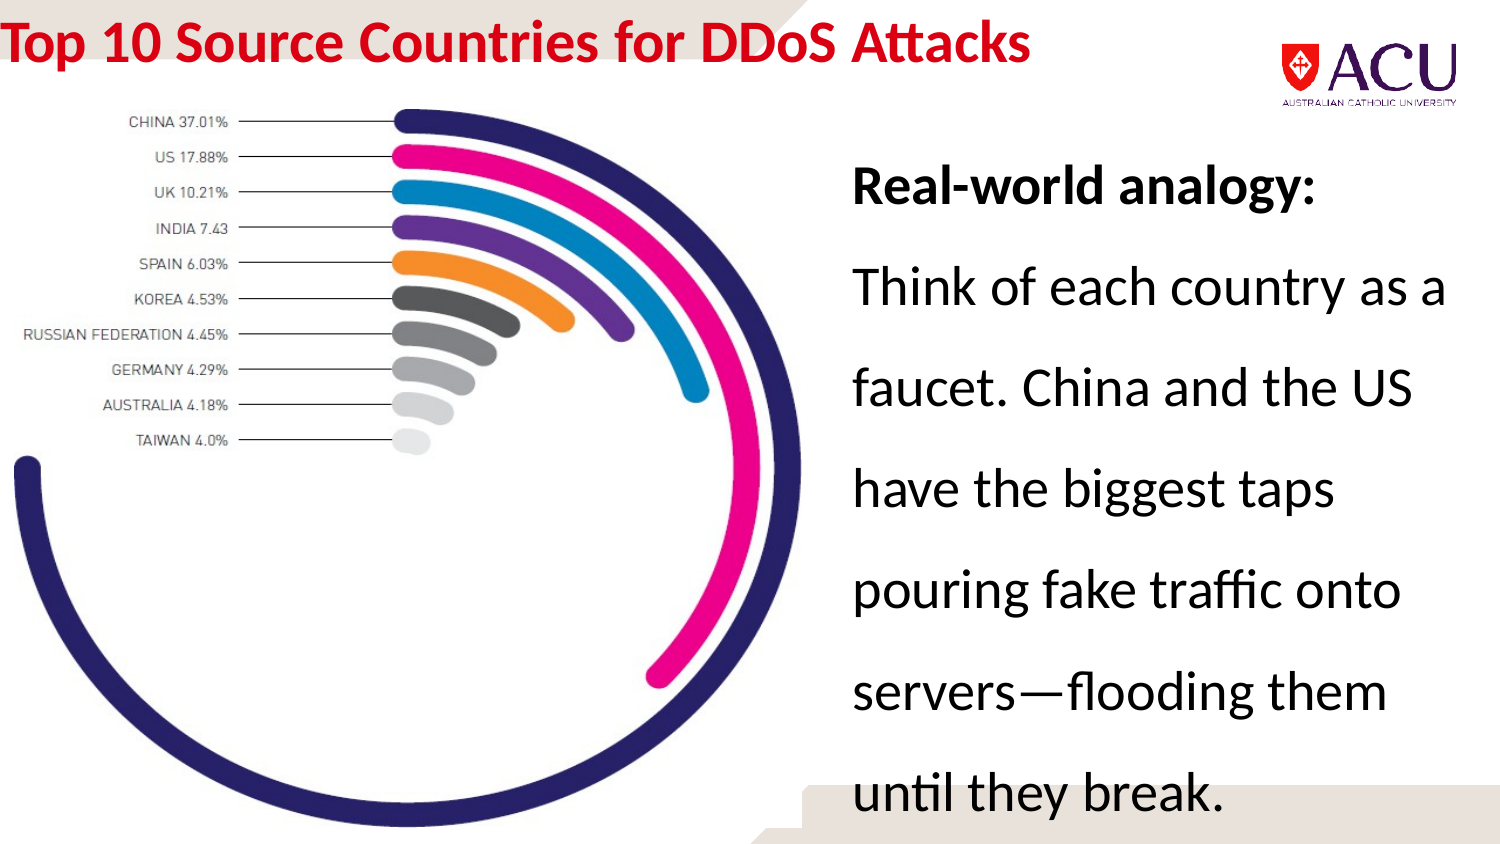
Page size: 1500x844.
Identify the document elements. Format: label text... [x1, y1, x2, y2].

picture [13, 109, 802, 828]
picture [1349, 43, 1456, 106]
text_box Real-world analogy: Think of each country as a faucet. China and the US have the biggest taps pouring fake traffic onto servers—flooding them until they break. [837, 106, 1500, 831]
title Top 10 Source Countries for DDoS Attacks [0, 0, 1349, 143]
